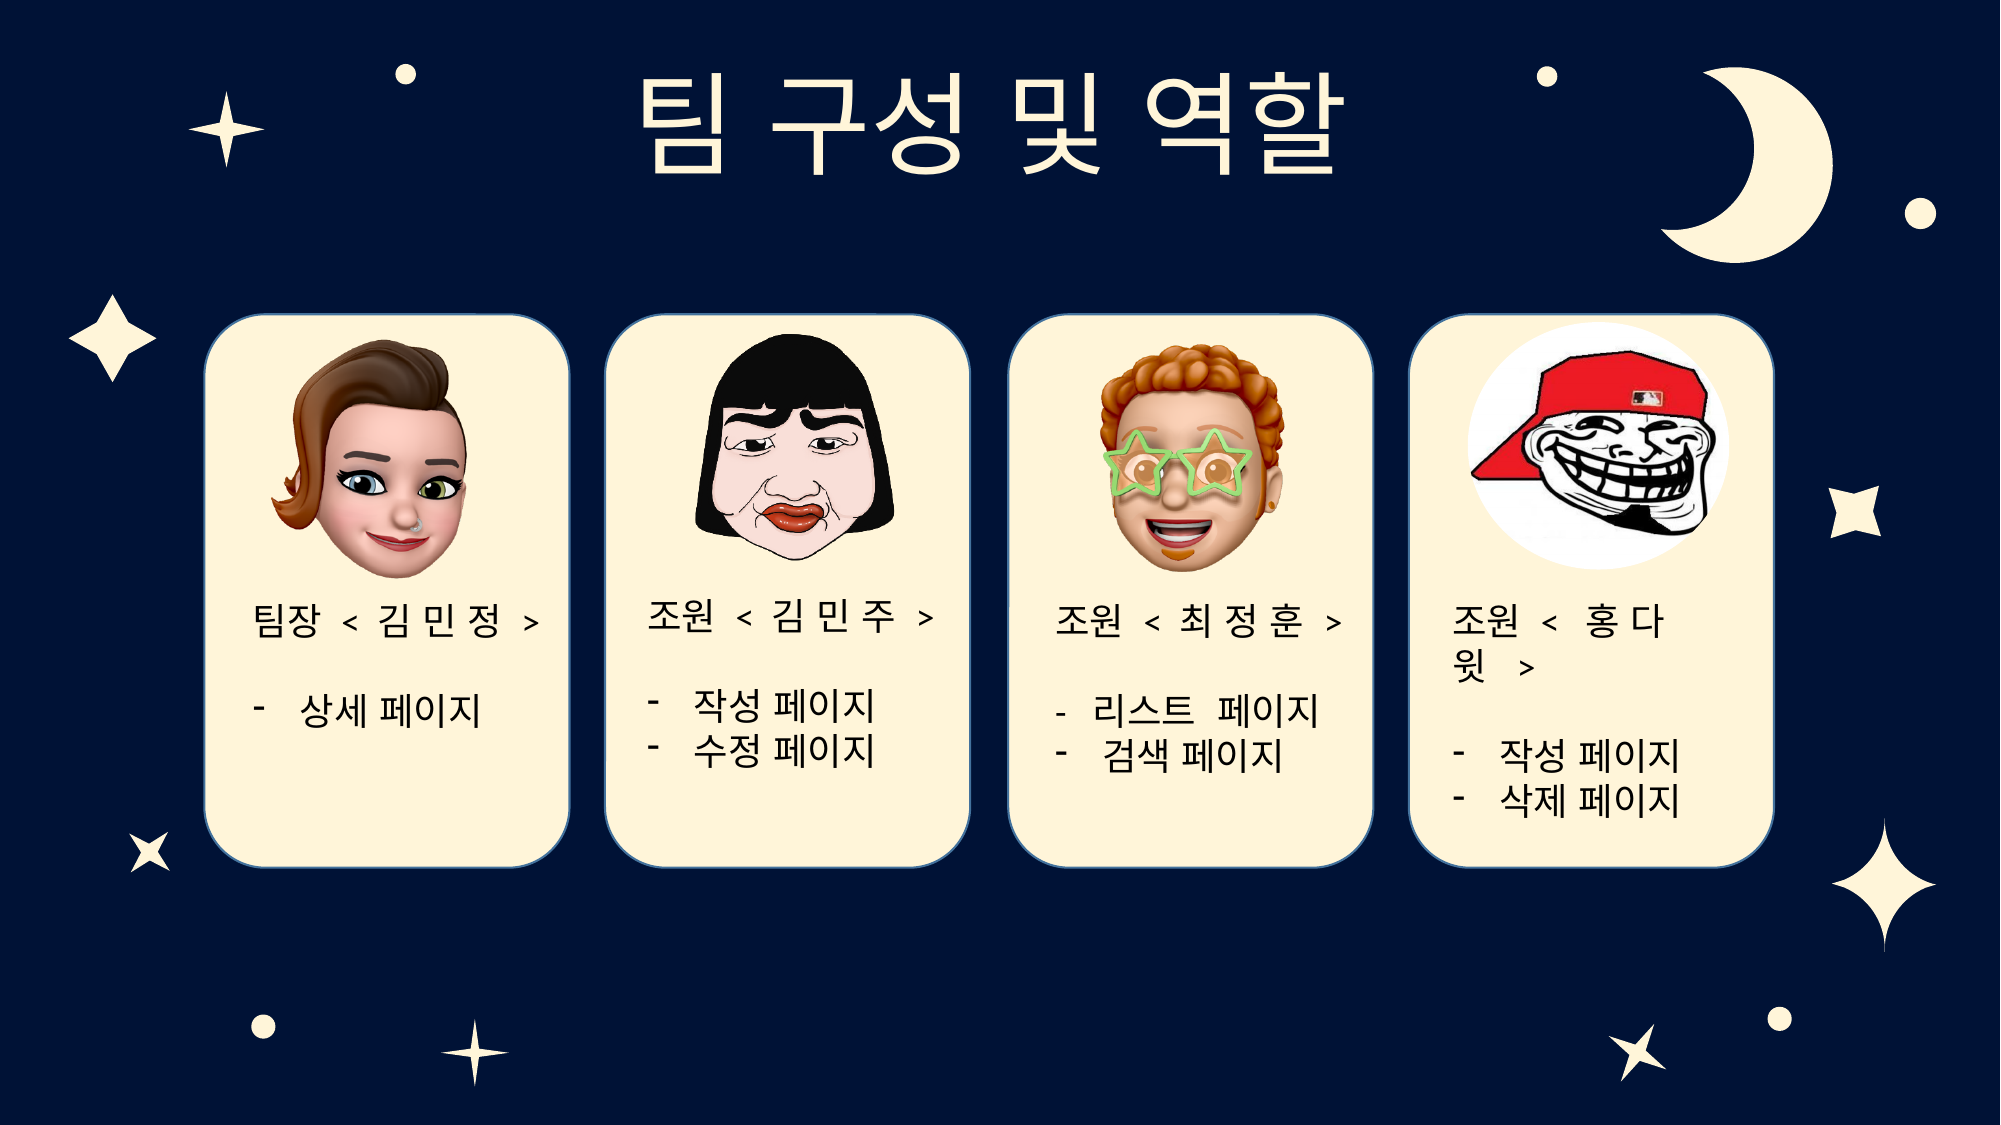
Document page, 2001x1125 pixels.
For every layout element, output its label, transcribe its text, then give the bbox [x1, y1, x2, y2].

text_box 조원 < 김 민 주 > 작성 페이지 수정 페이지 [632, 585, 951, 825]
text_box [1535, 65, 1559, 88]
picture [1034, 304, 1349, 619]
text_box [1007, 324, 1375, 869]
text_box [188, 91, 265, 168]
text_box [1608, 1023, 1668, 1083]
text_box 조원 < 최 정 훈 > - 리스트 페이지 검색 페이지 [1040, 590, 1359, 831]
text_box [1826, 484, 1883, 540]
text_box [203, 320, 571, 869]
text_box [1466, 321, 1731, 571]
picture [682, 325, 908, 567]
text_box [1828, 817, 1937, 954]
text_box [603, 313, 972, 869]
text_box 팀 구성 및 역할 [415, 46, 1565, 197]
text_box [1407, 313, 1776, 869]
text_box [1903, 196, 1938, 231]
text_box [1766, 1005, 1793, 1032]
text_box [394, 62, 415, 86]
text_box [250, 1013, 277, 1040]
text_box 팀장 < 김 민 정 > 상세 페이지 [238, 590, 556, 786]
text_box [1658, 66, 1834, 264]
text_box [440, 1018, 509, 1087]
text_box [66, 292, 159, 385]
picture [226, 314, 538, 625]
text_box [126, 828, 173, 876]
text_box 조원 < 홍 다 윗 > 작성 페이지 삭제 페이지 [1437, 590, 1756, 831]
